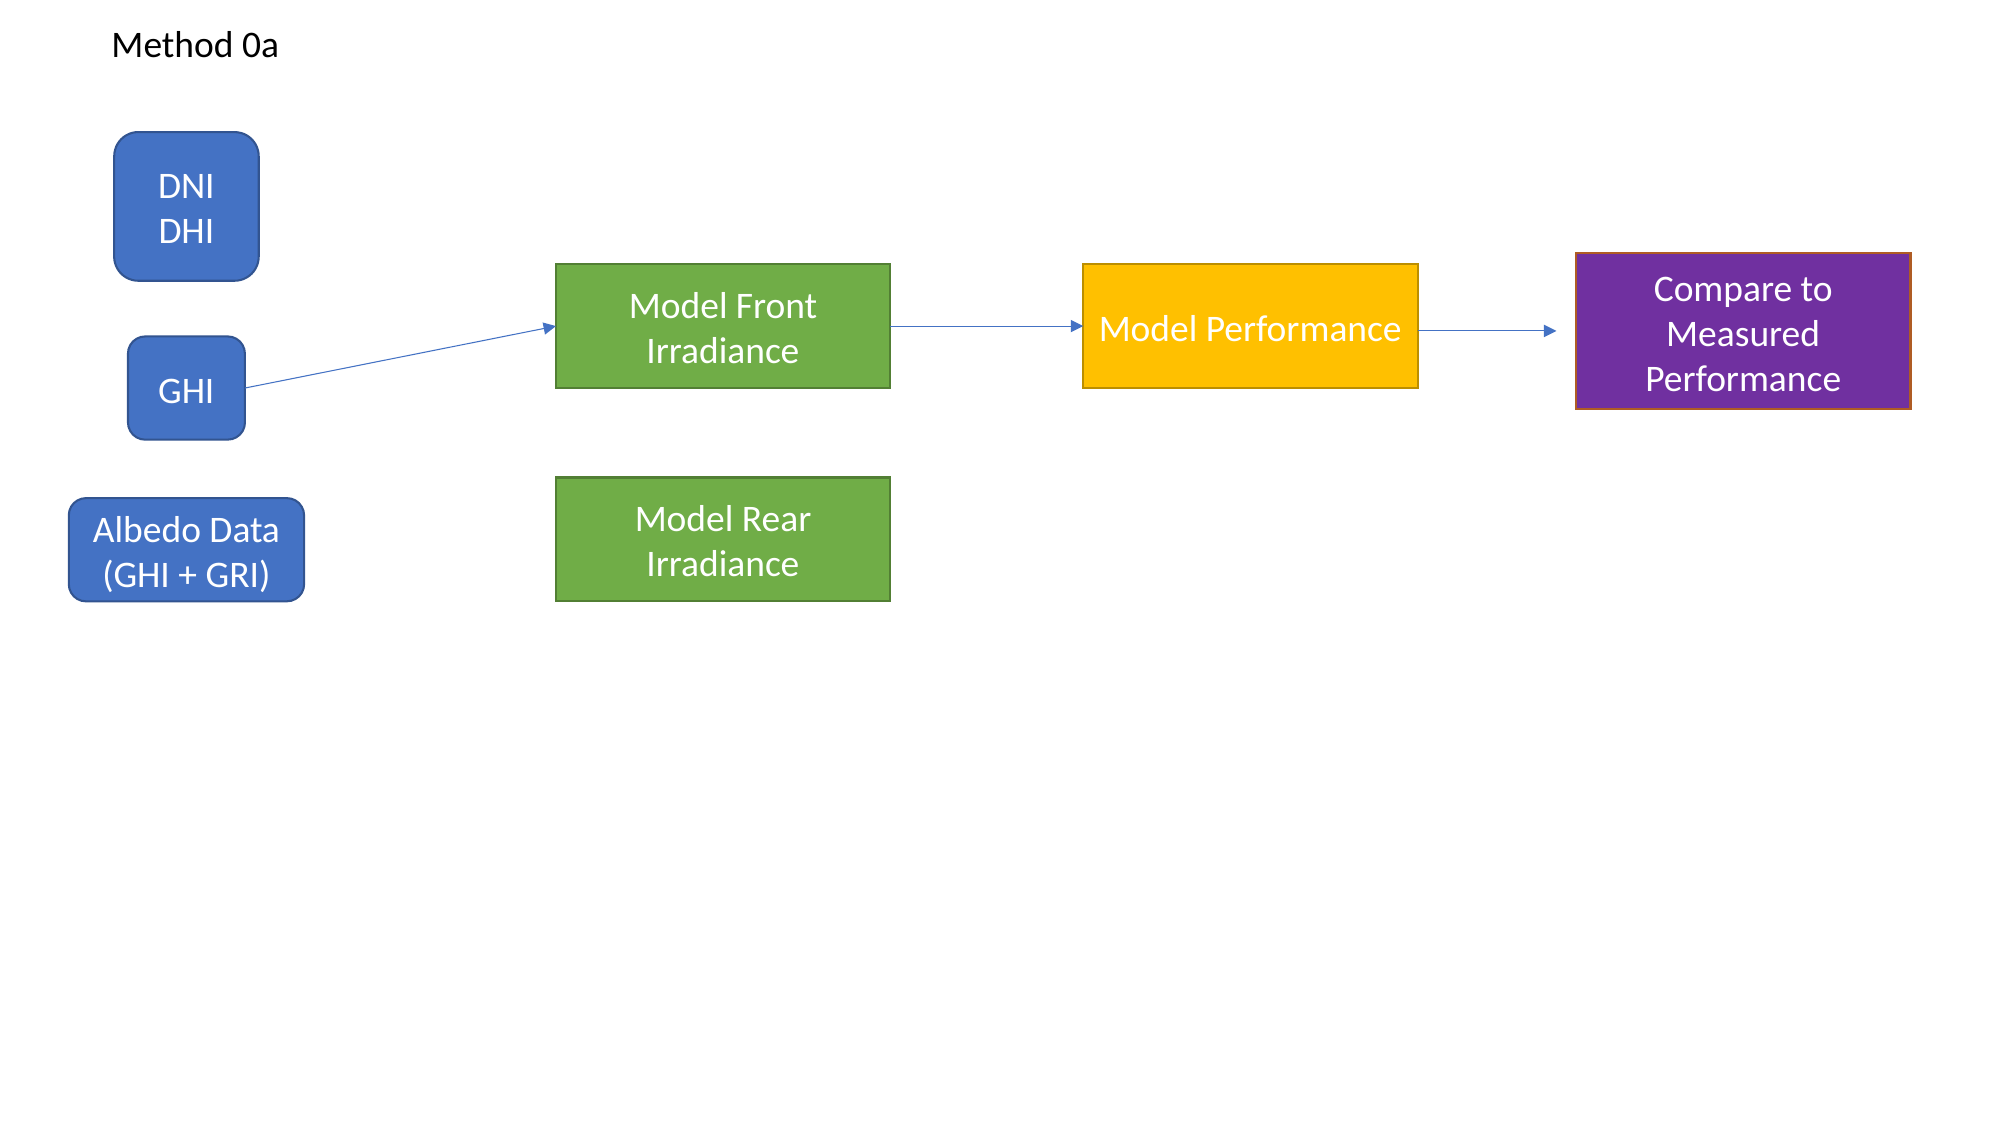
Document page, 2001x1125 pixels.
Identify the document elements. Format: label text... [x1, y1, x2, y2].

text_box GHI [126, 335, 246, 441]
text_box Compare to Measured Performance [1575, 252, 1912, 410]
text_box DNI DHI [113, 131, 260, 282]
text_box Method 0a [96, 12, 295, 72]
text_box Model Front Irradiance [555, 263, 891, 389]
text_box Model Performance [1082, 263, 1419, 389]
text_box Albedo Data (GHI + GRI) [67, 497, 306, 603]
text_box Model Rear Irradiance [555, 476, 891, 602]
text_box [244, 326, 556, 389]
